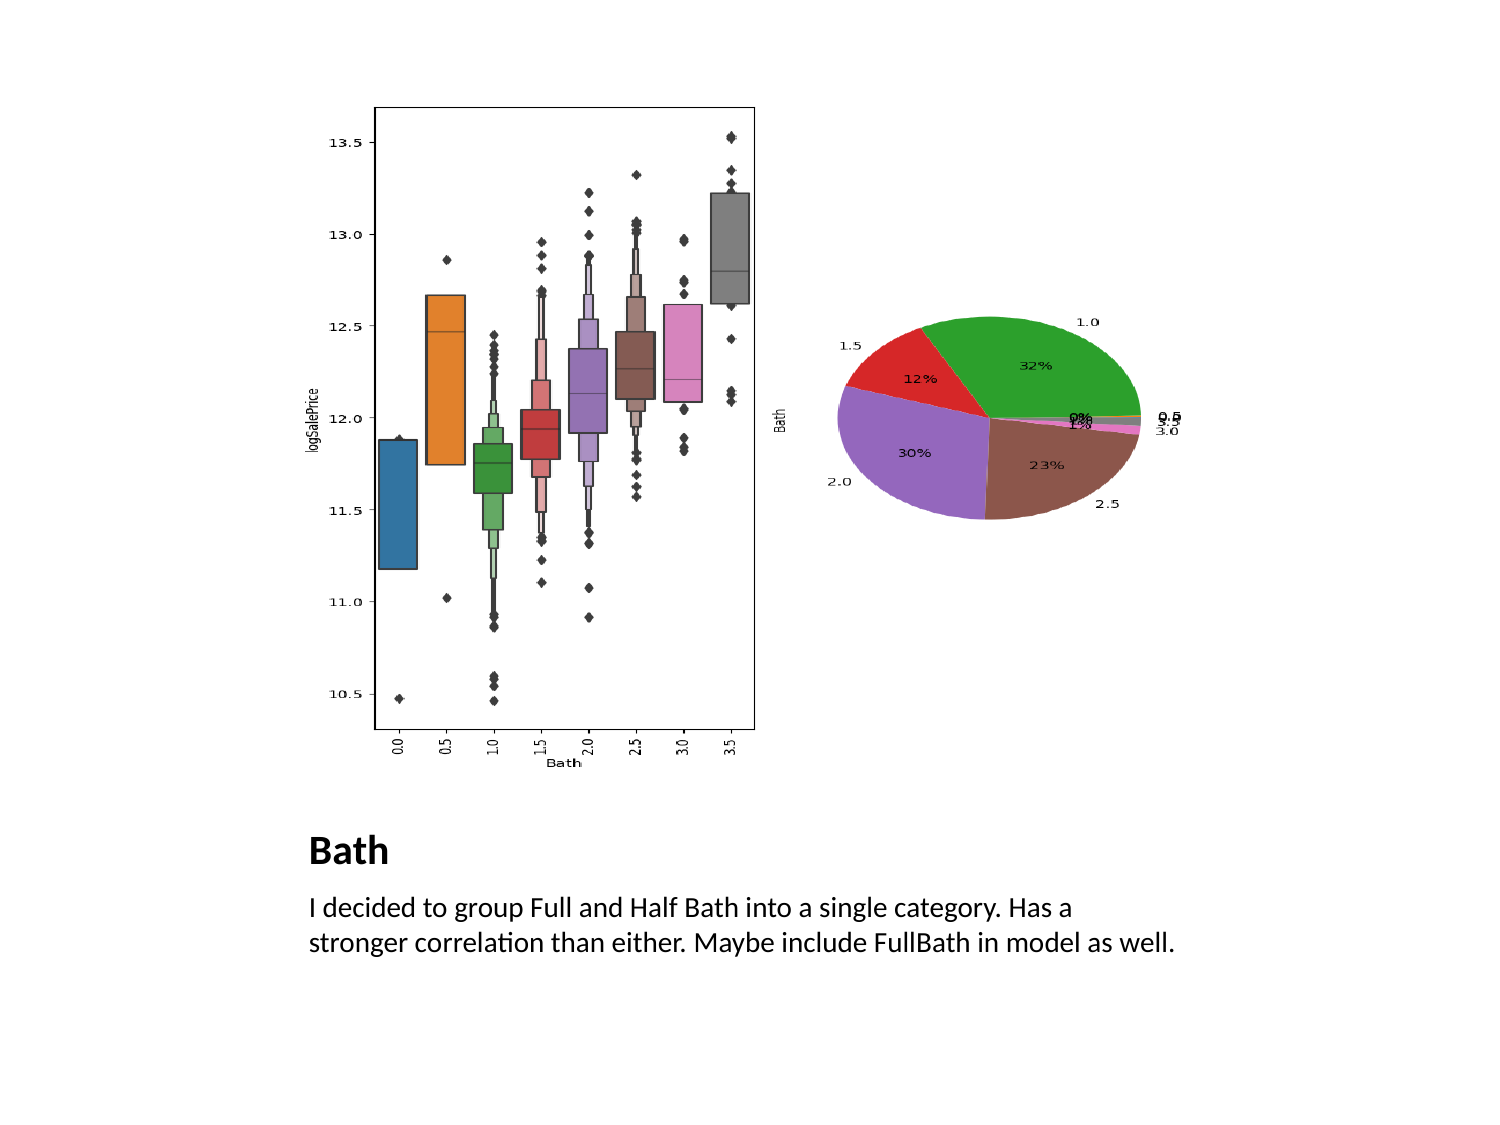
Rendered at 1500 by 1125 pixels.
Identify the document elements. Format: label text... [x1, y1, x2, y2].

title Bath [294, 787, 1194, 880]
list I decided to group Full and Half Bath into a single category. Has a stronger correlation than either. Maybe include FullBath in model as well. [294, 880, 1194, 1013]
picture [293, 100, 1195, 776]
